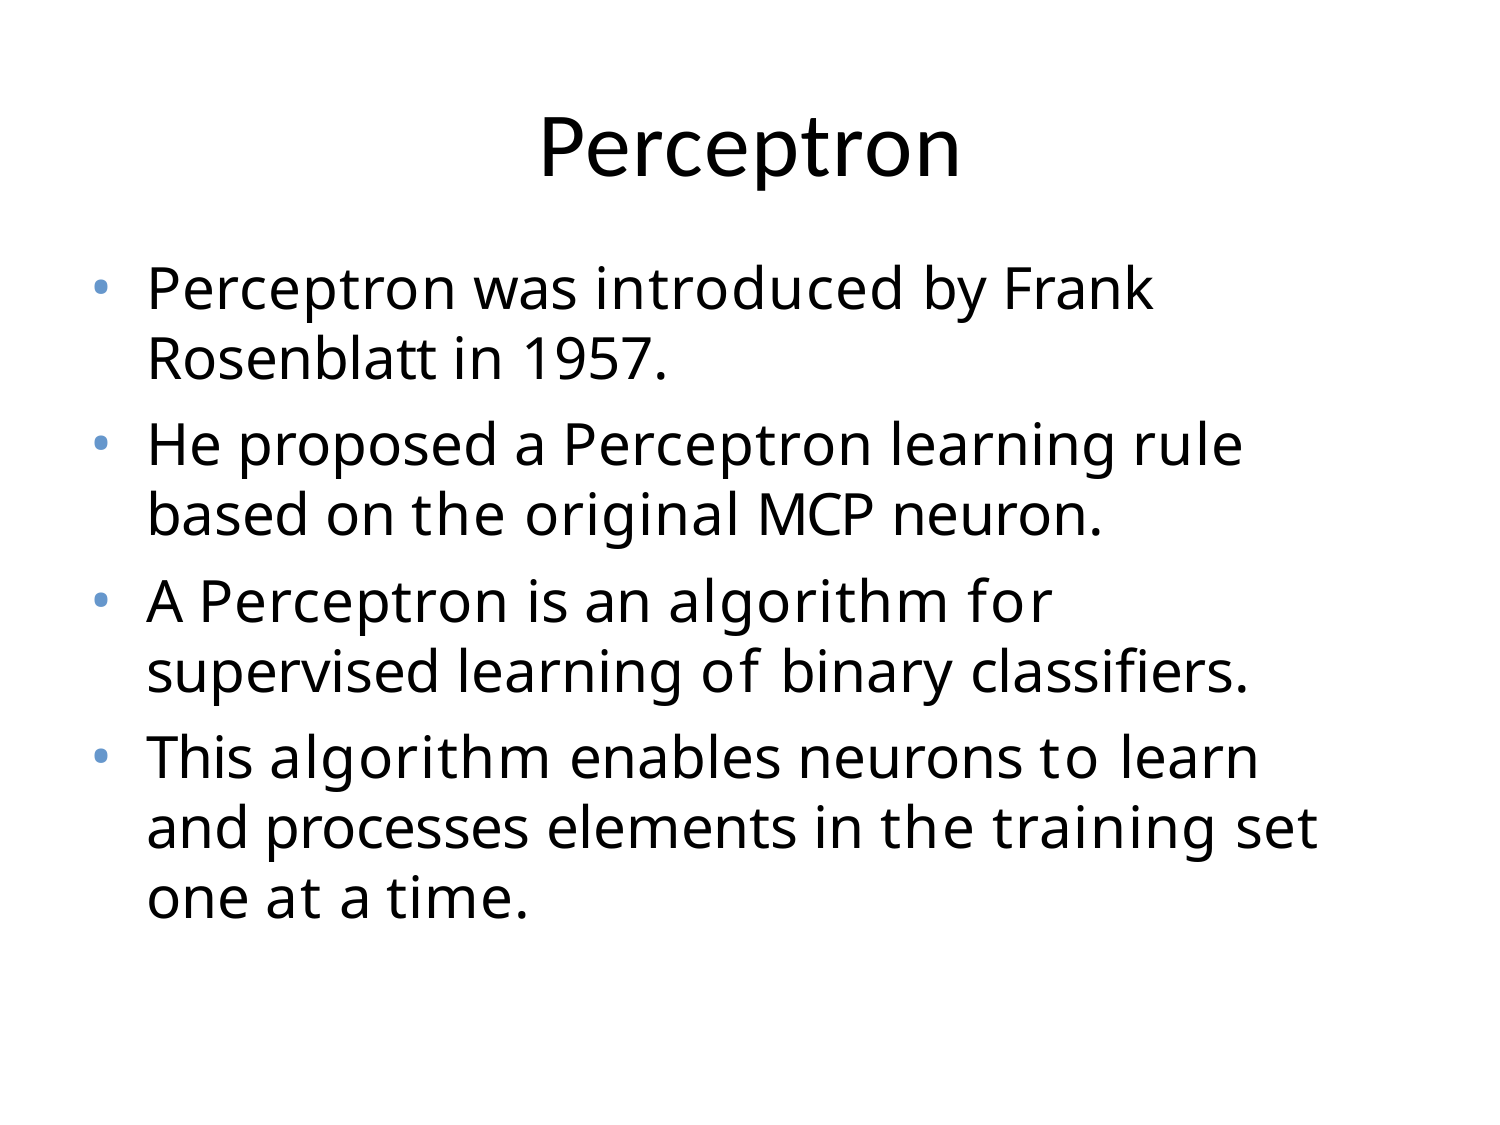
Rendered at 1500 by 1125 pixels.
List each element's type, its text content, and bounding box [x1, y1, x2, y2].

text_box Perceptron was introduced by Frank Rosenblatt in 1957. He proposed a Perceptron learning rule based on the original MCP neuron. A Perceptron is an algorithm for supervised learning of binary classifiers. This algorithm enables neurons to learn and processes elements in the training set one at a time. [87, 248, 1408, 931]
title Perceptron [75, 43, 1425, 234]
